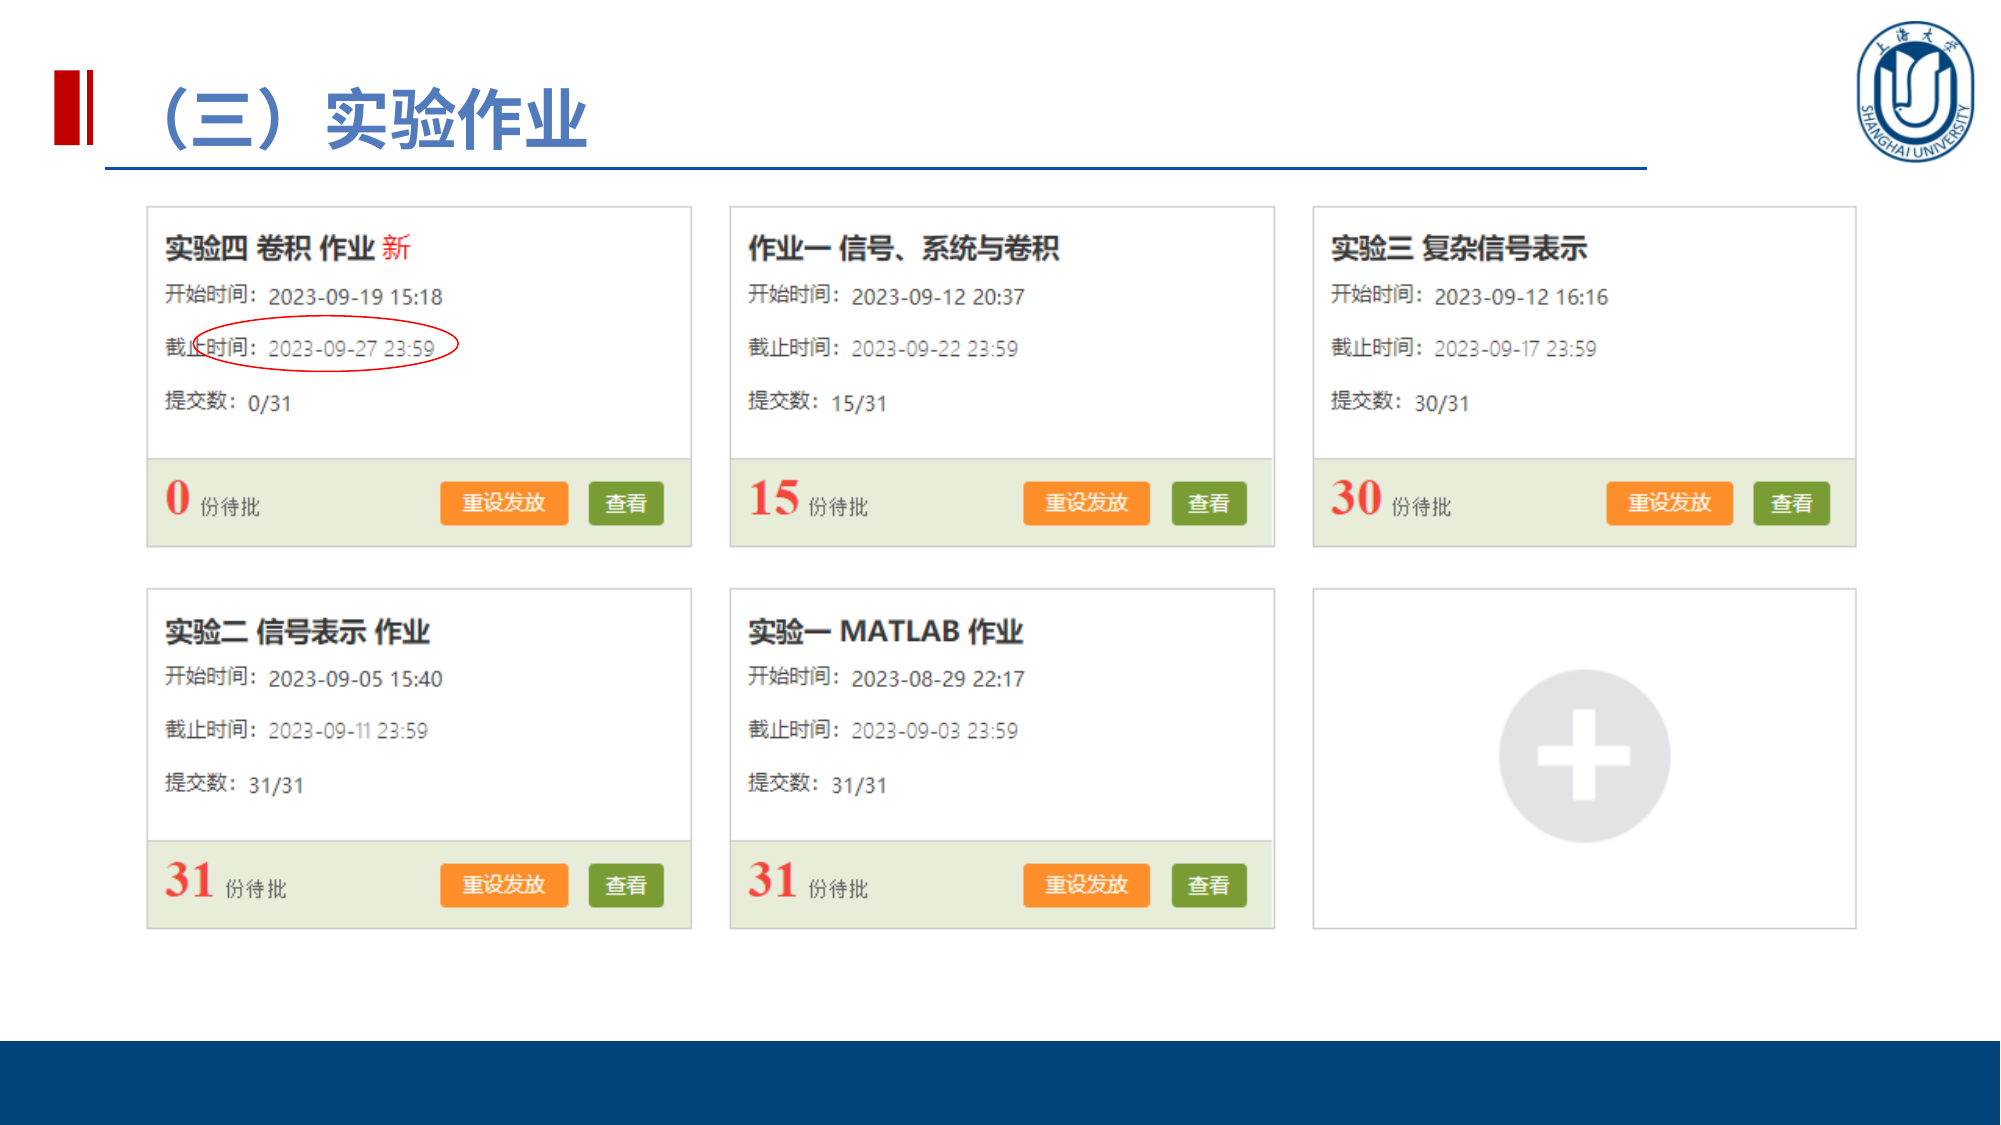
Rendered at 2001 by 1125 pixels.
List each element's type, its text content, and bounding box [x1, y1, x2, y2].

picture [117, 175, 1883, 950]
picture [1855, 21, 1978, 163]
title （三）实验作业 [108, 37, 1648, 167]
